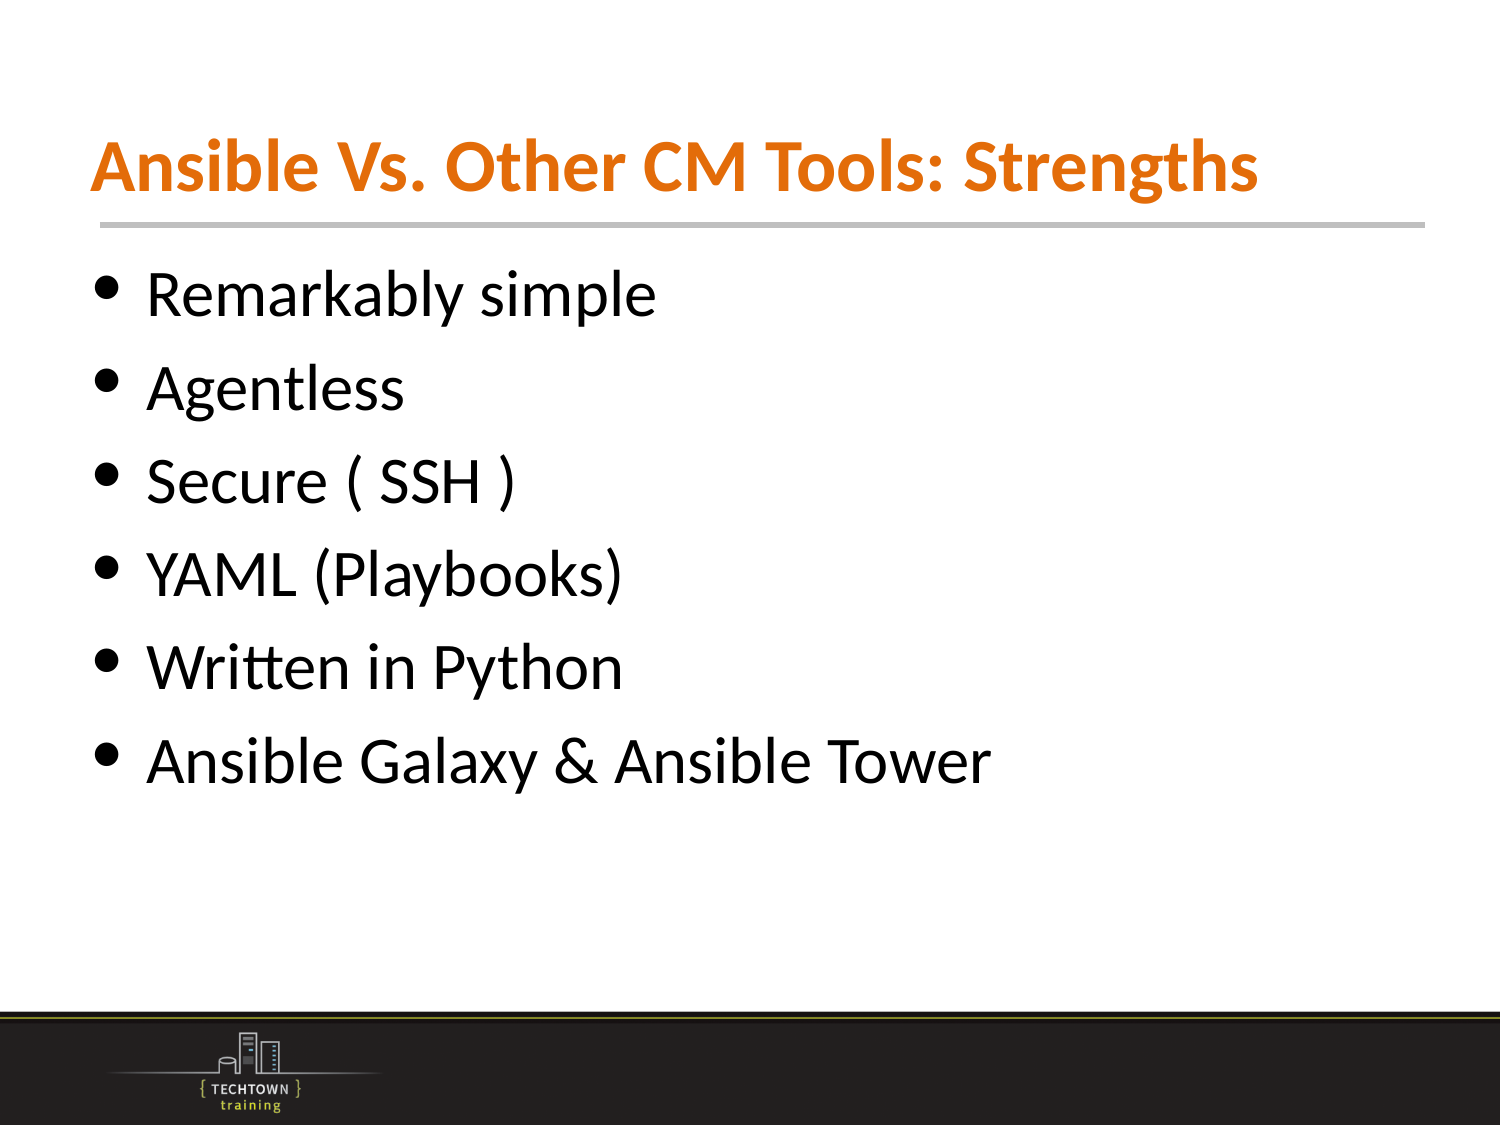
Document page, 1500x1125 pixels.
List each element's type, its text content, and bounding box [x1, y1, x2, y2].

title Ansible Vs. Other CM Tools: Strengths [75, 67, 1425, 242]
list Remarkably simple Agentless Secure ( SSH ) YAML (Playbooks) Written in Python Ansible Galaxy & Ansible Tower [75, 242, 1425, 985]
picture [0, 0, 1500, 1125]
